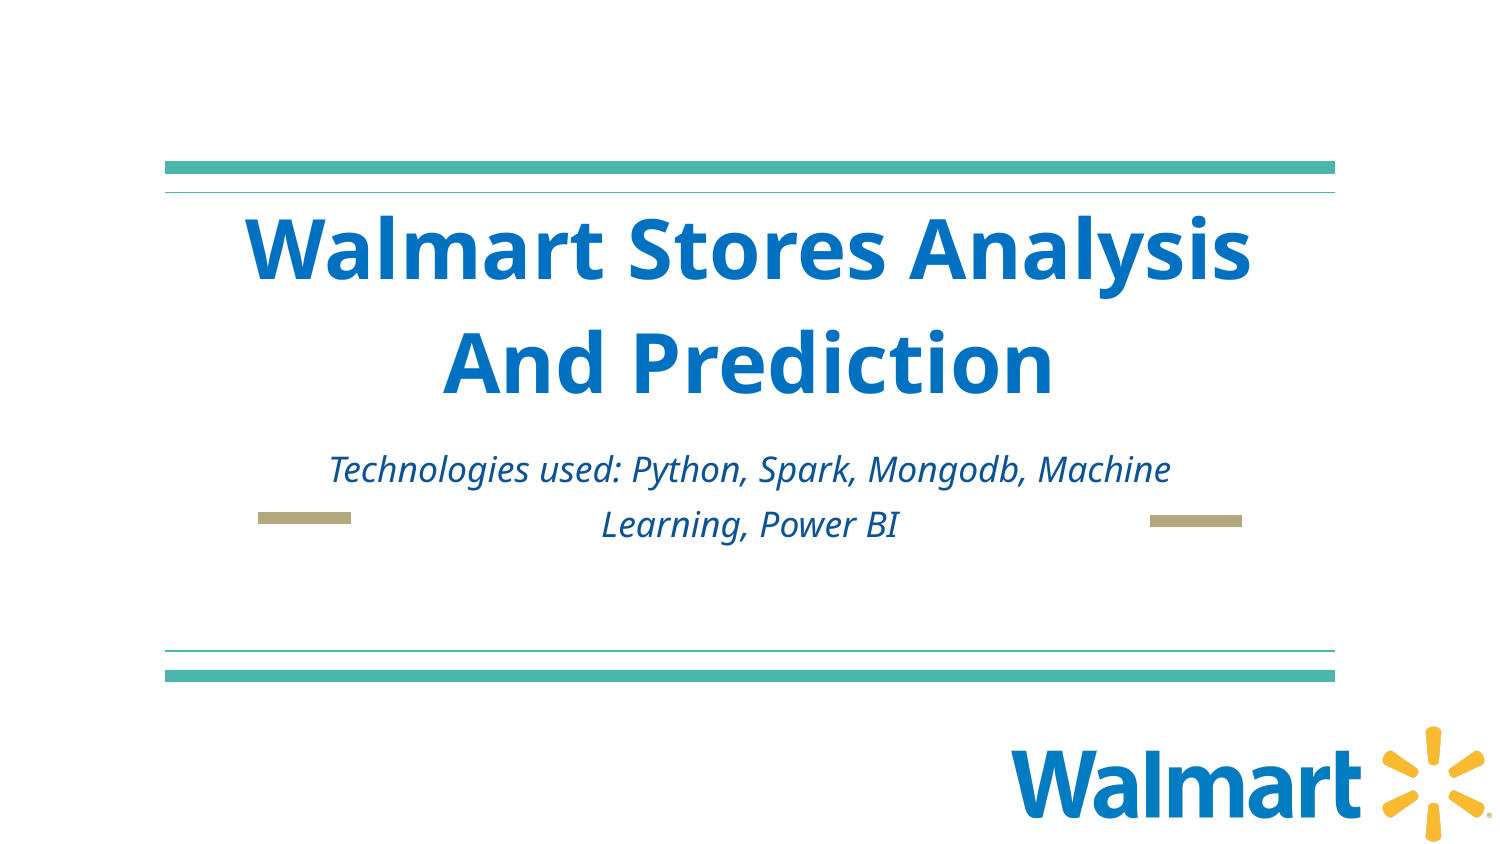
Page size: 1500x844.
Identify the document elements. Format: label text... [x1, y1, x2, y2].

picture [1003, 669, 1500, 844]
subtitle Technologies used: Python, Spark, Mongodb, Machine Learning, Power BI [255, 421, 1245, 605]
title Walmart Stores Analysis And Prediction [164, 173, 1336, 434]
